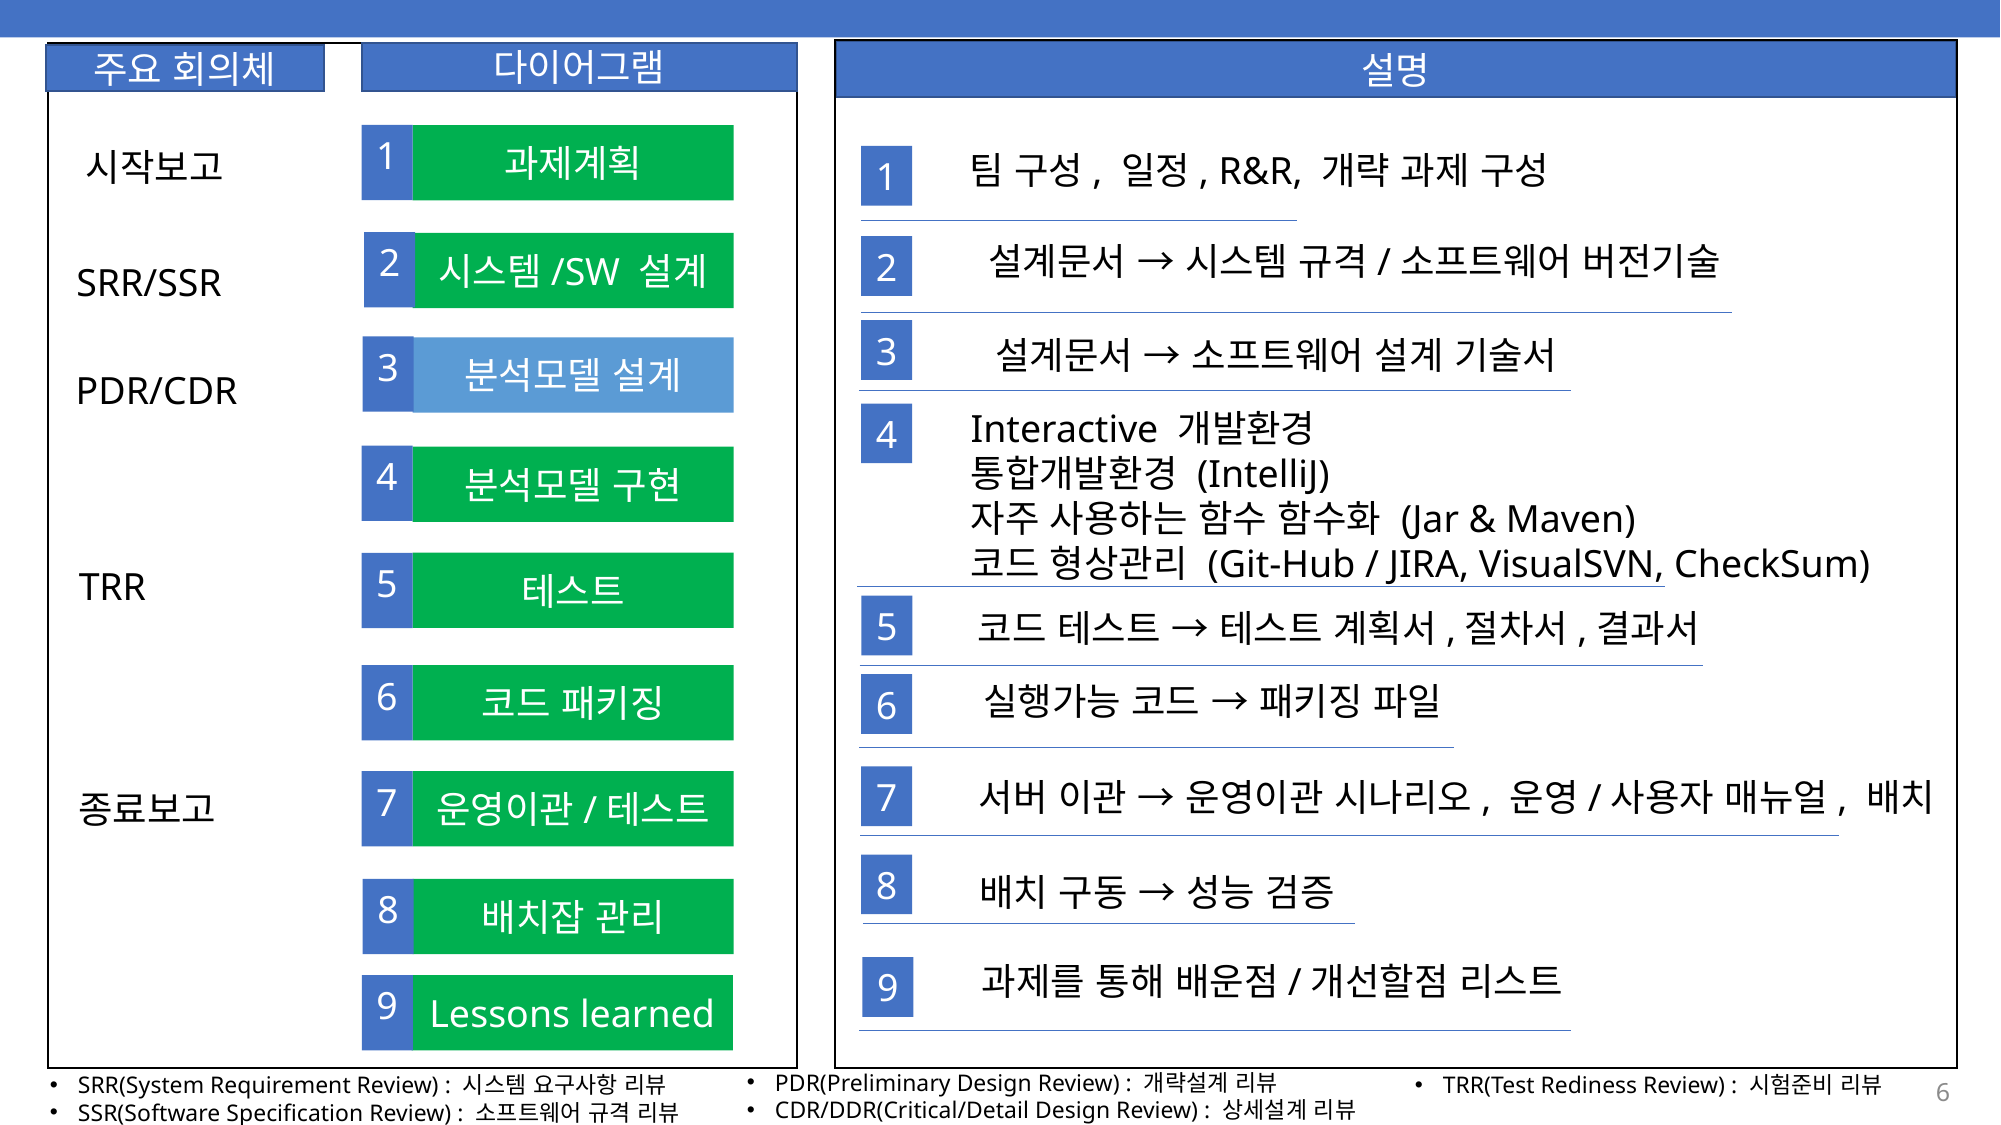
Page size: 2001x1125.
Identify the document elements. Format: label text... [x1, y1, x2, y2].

text_box 1 [361, 124, 413, 201]
text_box 시스템/SW 설계 [412, 232, 735, 309]
text_box 9 [361, 975, 413, 1051]
text_box 테스트 [413, 552, 735, 629]
text_box 종료보고 [63, 778, 232, 839]
text_box 8 [362, 878, 414, 955]
text_box 분석모델 설계 [412, 336, 735, 414]
slide_number 6 [1515, 1063, 1965, 1124]
text_box 운영이관/테스트 [412, 770, 735, 848]
text_box 과제계획 [413, 124, 735, 201]
text_box 4 [361, 445, 413, 521]
text_box 시작보고 [71, 136, 239, 197]
text_box 설계문서 → 소프트웨어 설계 기술서 [980, 325, 1573, 385]
text_box 분석모델 구현 [412, 446, 735, 523]
text_box 5 [361, 552, 413, 629]
text_box TRR(Test Rediness Review) : 시험준비 리뷰 [1400, 1063, 1899, 1106]
text_box 배치잡 관리 [414, 878, 735, 955]
text_box 3 [861, 320, 913, 380]
text_box PDR(Preliminary Design Review) : 개략설계 리뷰 CDR/DDR(Critical/Detail Design Review) : 상세설계 리뷰 [732, 1060, 1392, 1125]
text_box 3 [362, 336, 414, 412]
text_box 5 [861, 595, 913, 656]
text_box TRR [64, 555, 161, 616]
text_box 코드 패키징 [412, 664, 735, 741]
text_box SRR/SSR [61, 251, 237, 312]
text_box PDR/CDR [60, 359, 253, 420]
text_box 9 [862, 957, 914, 1017]
text_box SRR(System Requirement Review) : 시스템 요구사항 리뷰 SSR(Software Specification Review) : 소프트웨어 규격 리뷰 [35, 1063, 732, 1125]
text_box 주요 회의체 [45, 44, 325, 92]
text_box Lessons learned [411, 974, 734, 1051]
text_box 과제를 통해 배운점/개선할점 리스트 [967, 950, 1578, 1011]
text_box 6 [361, 665, 413, 741]
text_box 2 [364, 232, 416, 308]
text_box 다이어그램 [361, 42, 798, 92]
text_box 7 [361, 771, 413, 847]
text_box [47, 42, 798, 1063]
text_box 코드 테스트 → 테스트 계획서,절차서,결과서 [963, 598, 1715, 658]
text_box [834, 39, 1958, 1069]
